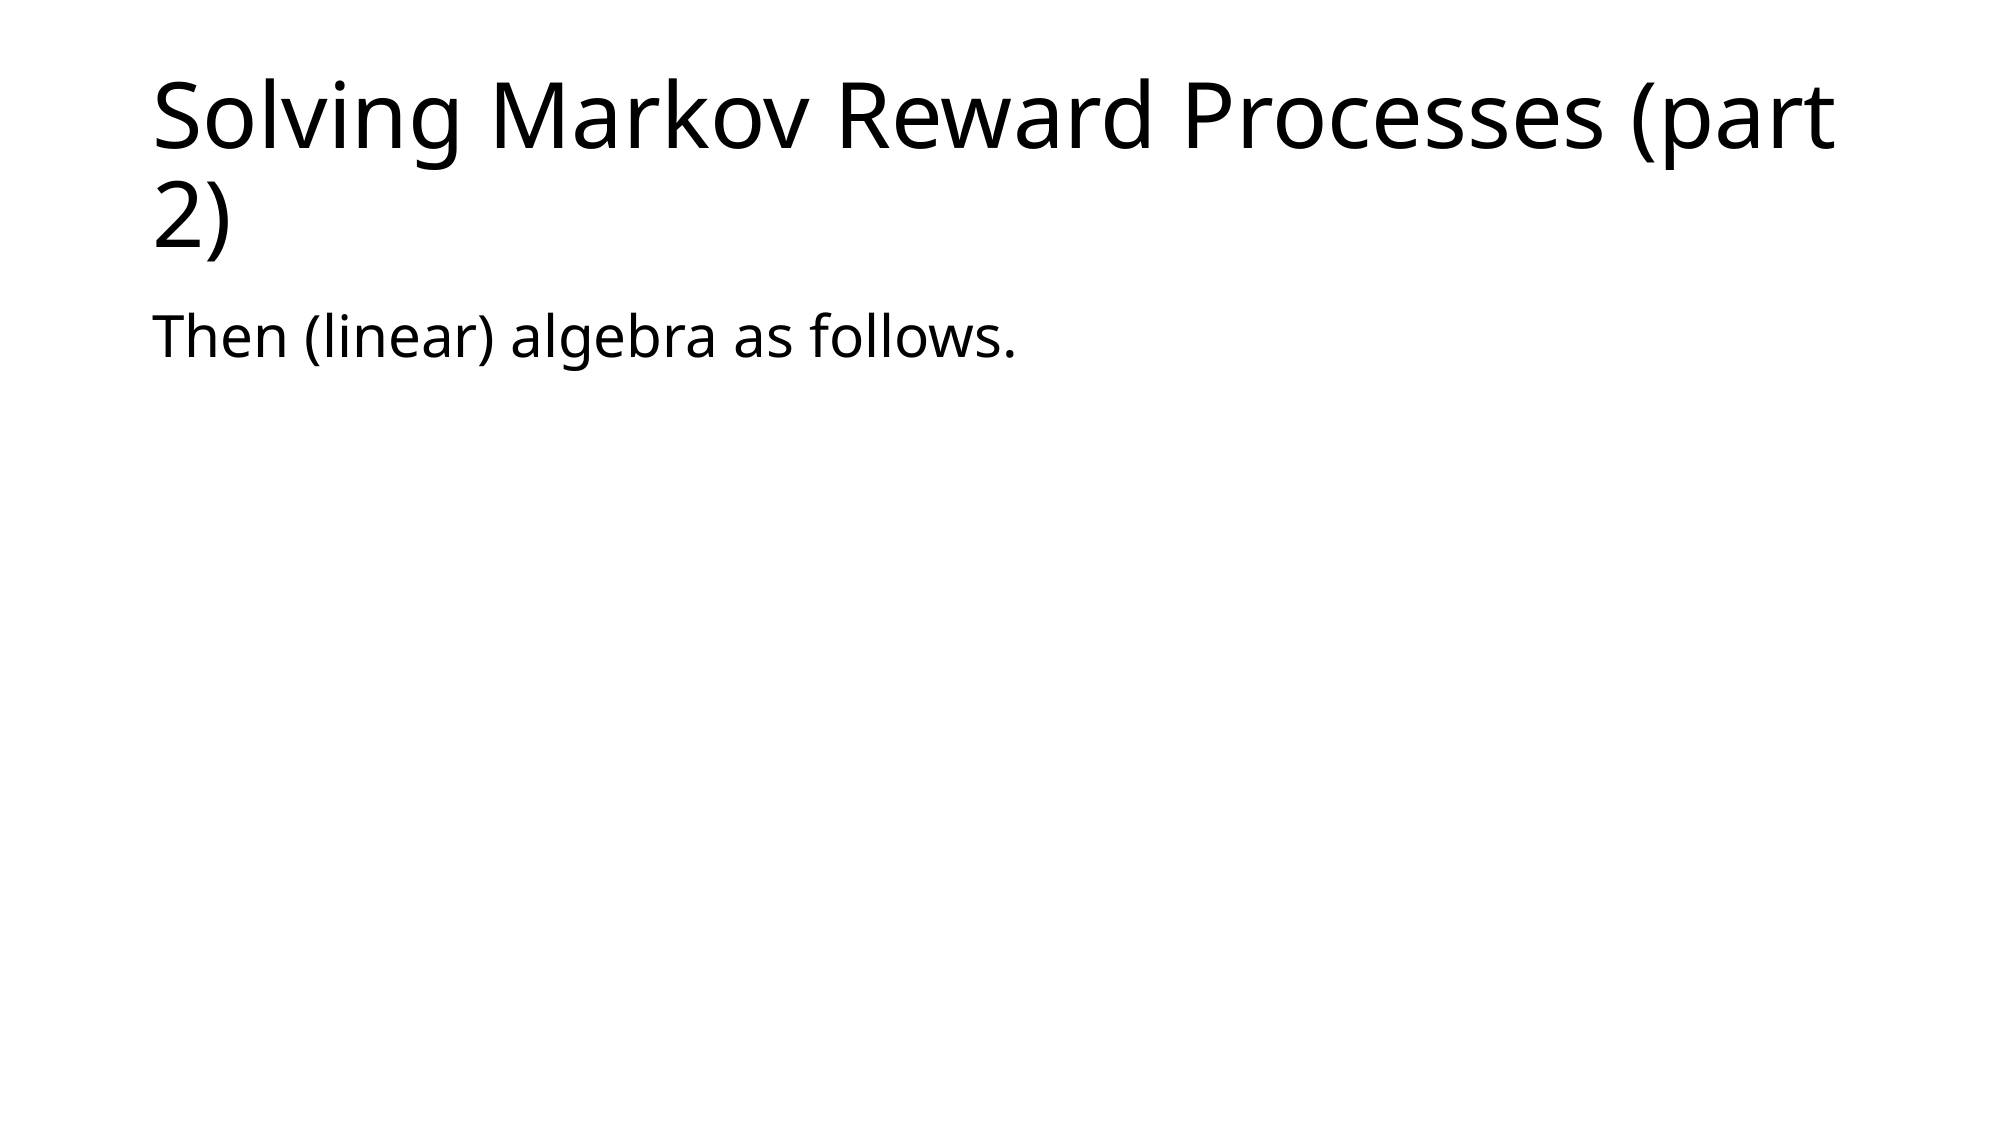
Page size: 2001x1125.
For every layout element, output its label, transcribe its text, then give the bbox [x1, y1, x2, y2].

title Solving Markov Reward Processes (part 2) [137, 59, 1863, 278]
